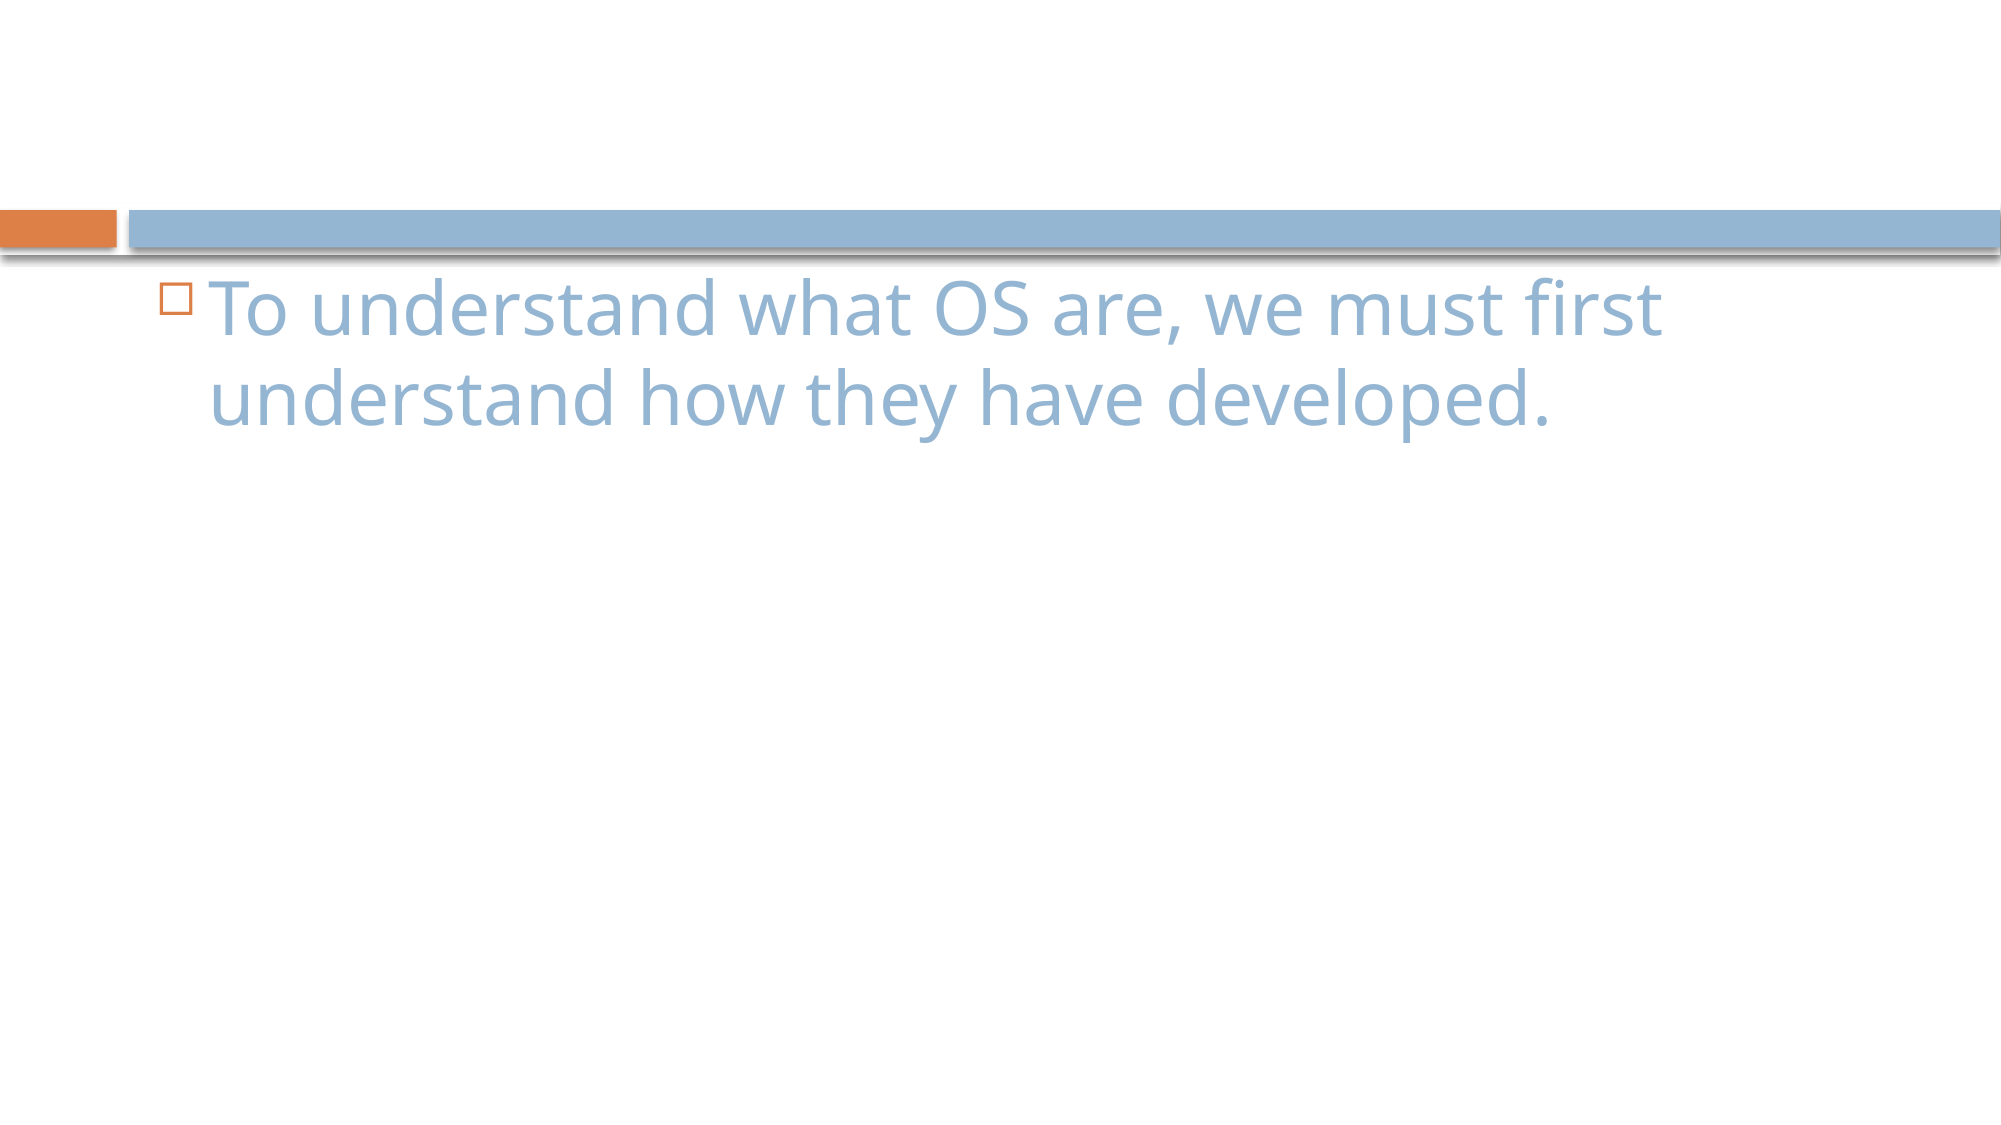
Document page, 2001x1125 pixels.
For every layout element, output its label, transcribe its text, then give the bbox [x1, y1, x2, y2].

list To understand what OS are, we must first understand how they have developed. [141, 252, 1842, 815]
